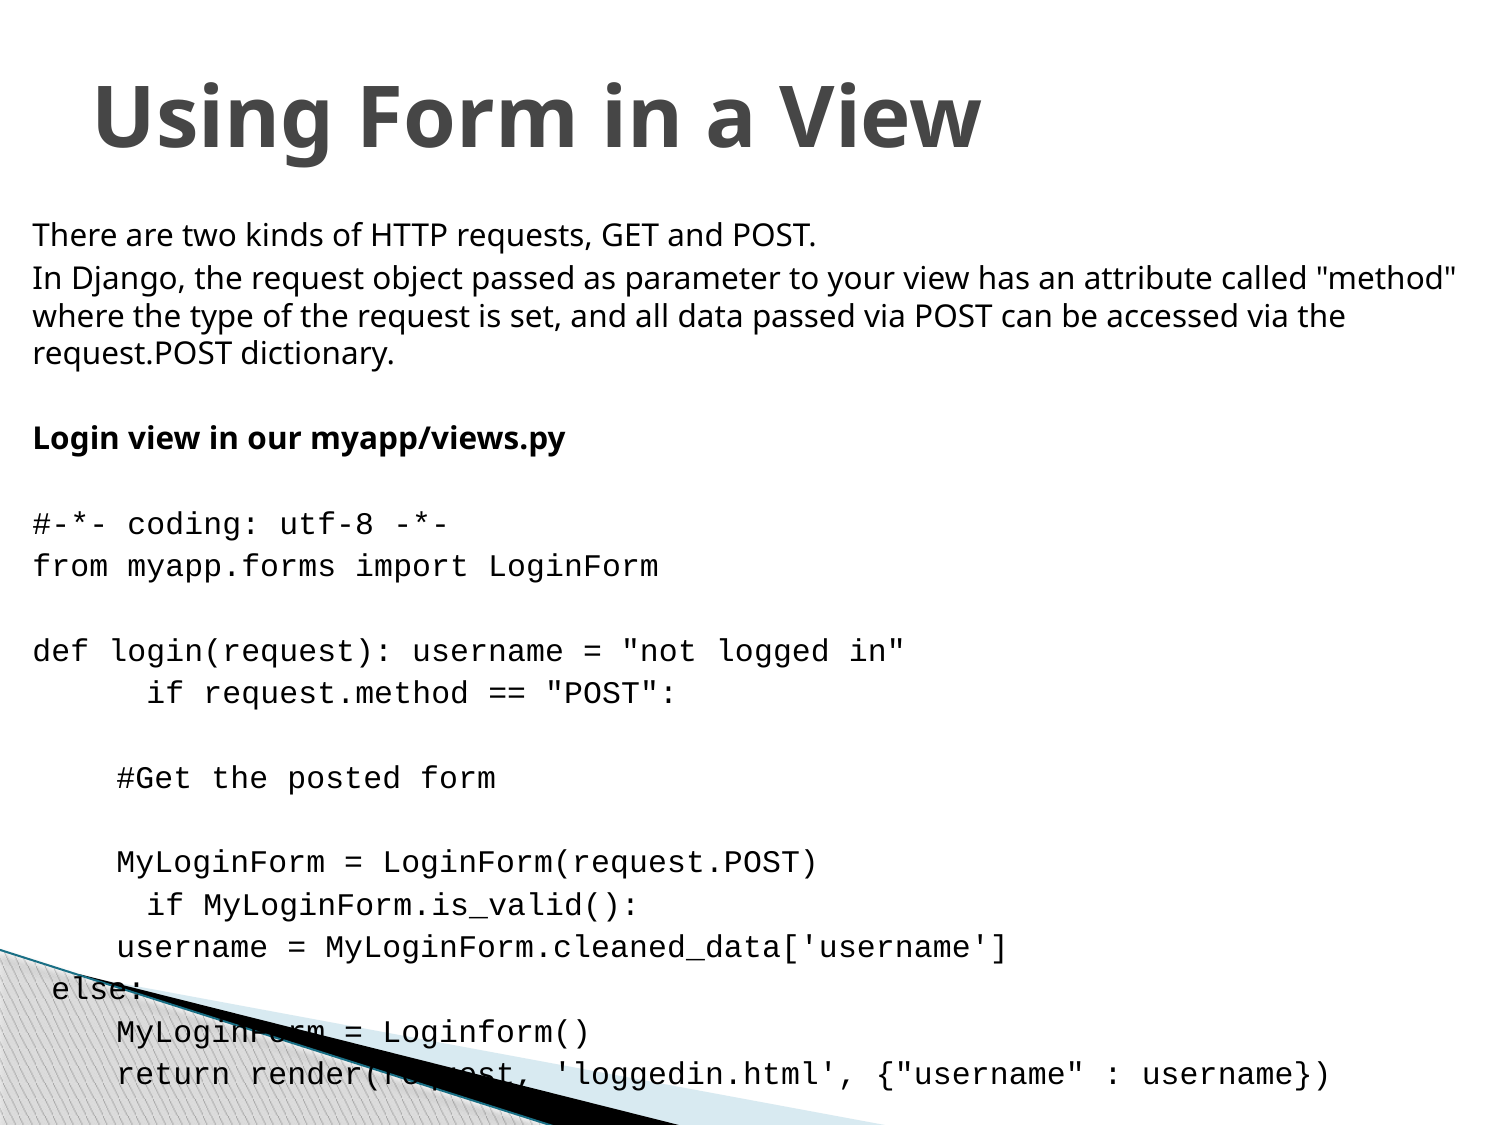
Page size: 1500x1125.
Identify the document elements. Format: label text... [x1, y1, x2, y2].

list There are two kinds of HTTP requests, GET and POST. In Django, the request object passed as parameter to your view has an attribute called "method" where the type of the request is set, and all data passed via POST can be accessed via the request.POST dictionary. Login view in our myapp/views.py #-*- coding: utf-8 -*- from myapp.forms import LoginForm def login(request): username = "not logged in" if request.method == "POST": #Get the posted form MyLoginForm = LoginForm(request.POST) if MyLoginForm.is_valid(): username = MyLoginForm.cleaned_data['username'] else: MyLoginForm = Loginform() return render(request, 'loggedin.html', {"username" : username}) [17, 208, 1483, 1106]
title Using Form in a View [76, 19, 1427, 207]
